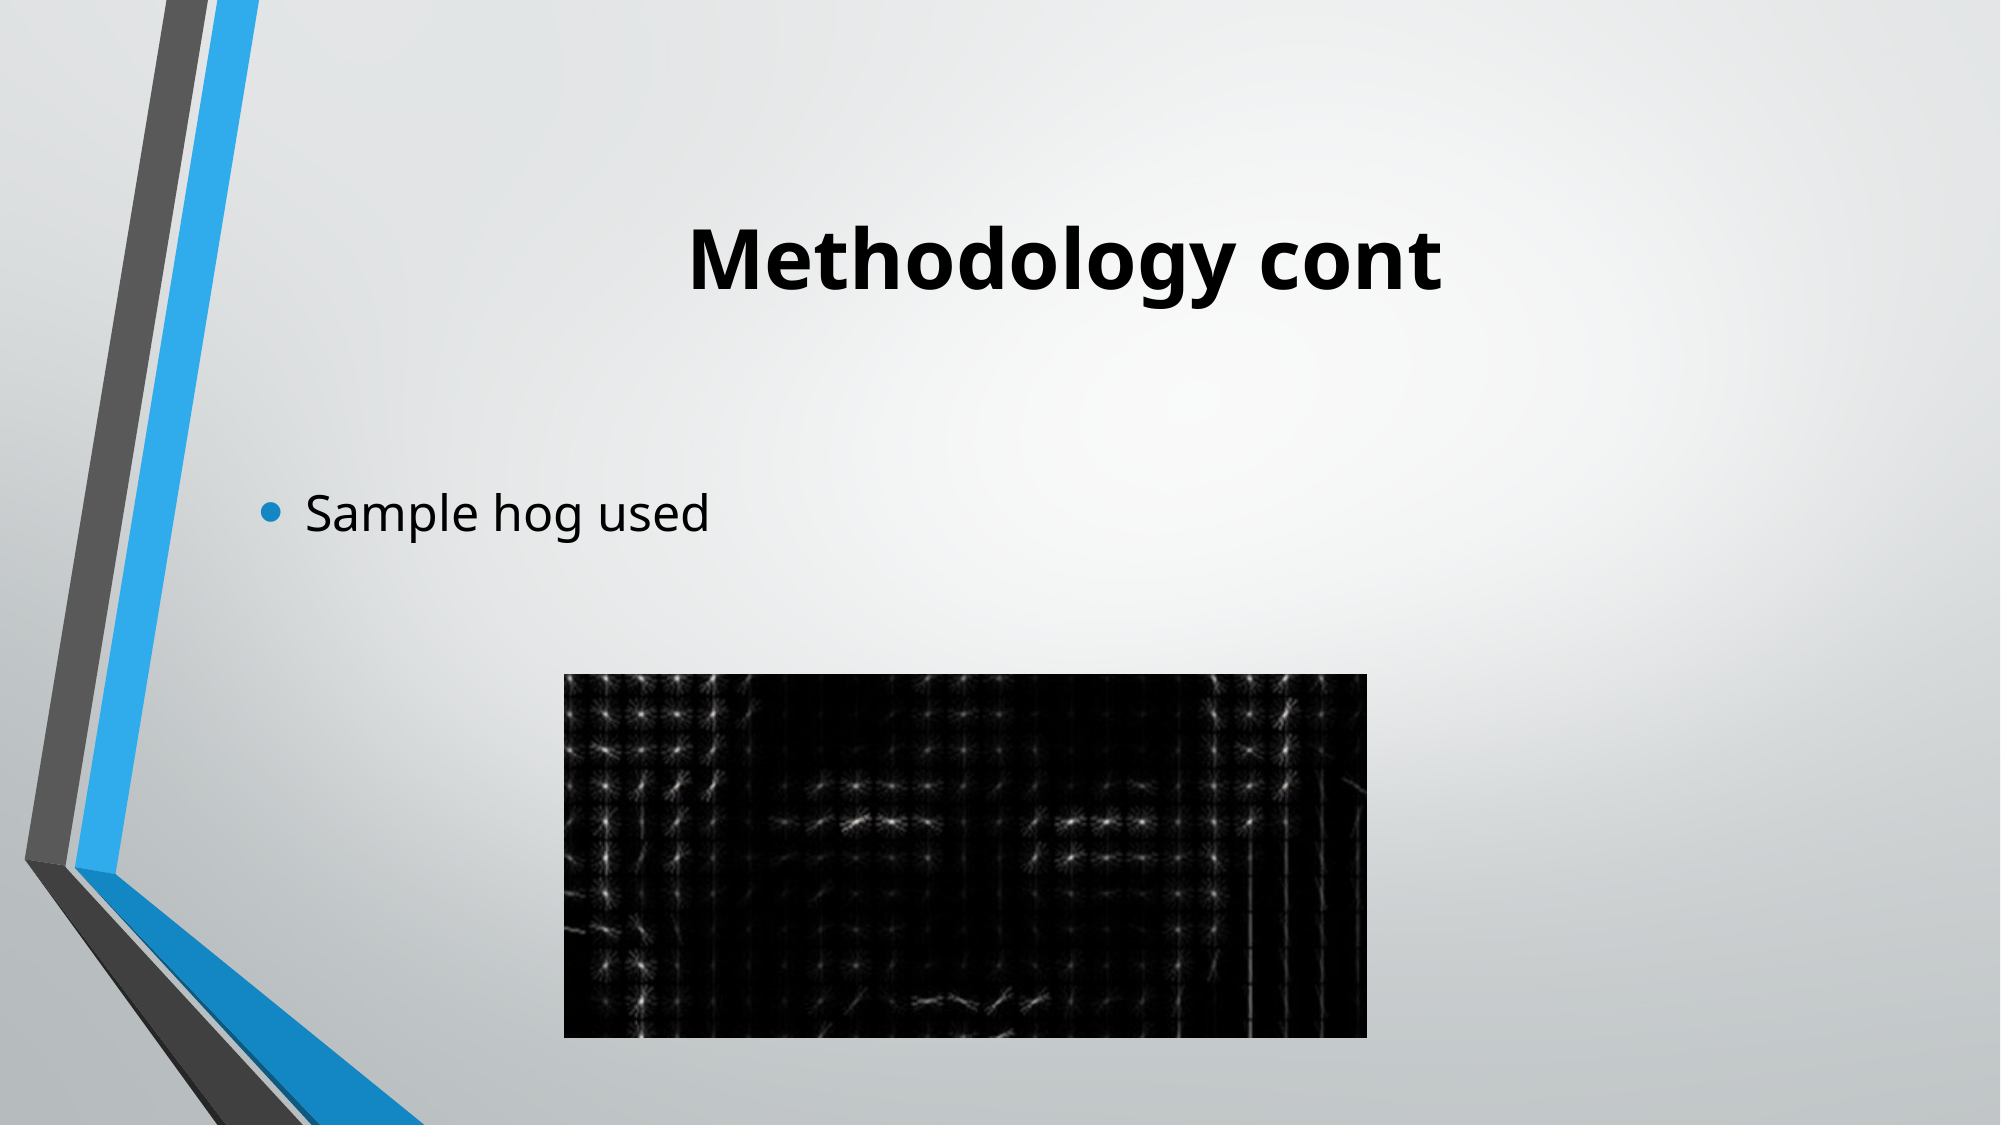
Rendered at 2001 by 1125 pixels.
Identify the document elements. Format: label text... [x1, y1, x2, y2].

title Methodology cont [243, 112, 1887, 400]
list Sample hog used [243, 437, 1640, 585]
picture [564, 674, 1367, 1038]
